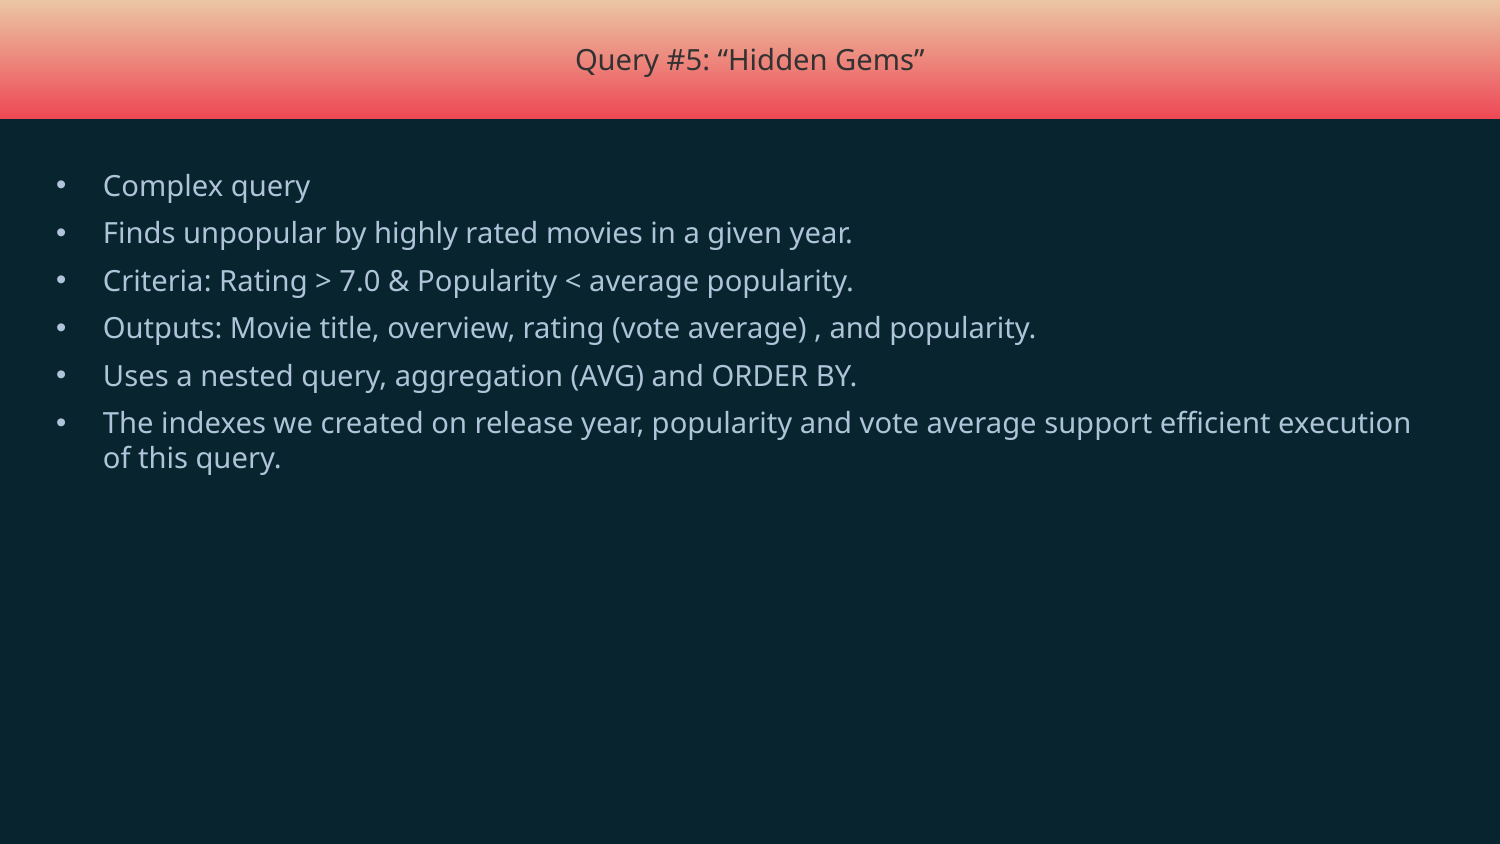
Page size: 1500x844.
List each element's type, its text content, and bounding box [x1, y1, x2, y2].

text_box Query #5: “Hidden Gems” [0, 0, 1500, 119]
text_box Complex query Finds unpopular by highly rated movies in a given year. Criteria: Rating > 7.0 & Popularity < average popularity. Outputs: Movie title, overview, rating (vote average) , and popularity. Uses a nested query, aggregation (AVG) and ORDER BY. The indexes we created on release year, popularity and vote average support efficient execution of this query. [40, 159, 1460, 751]
